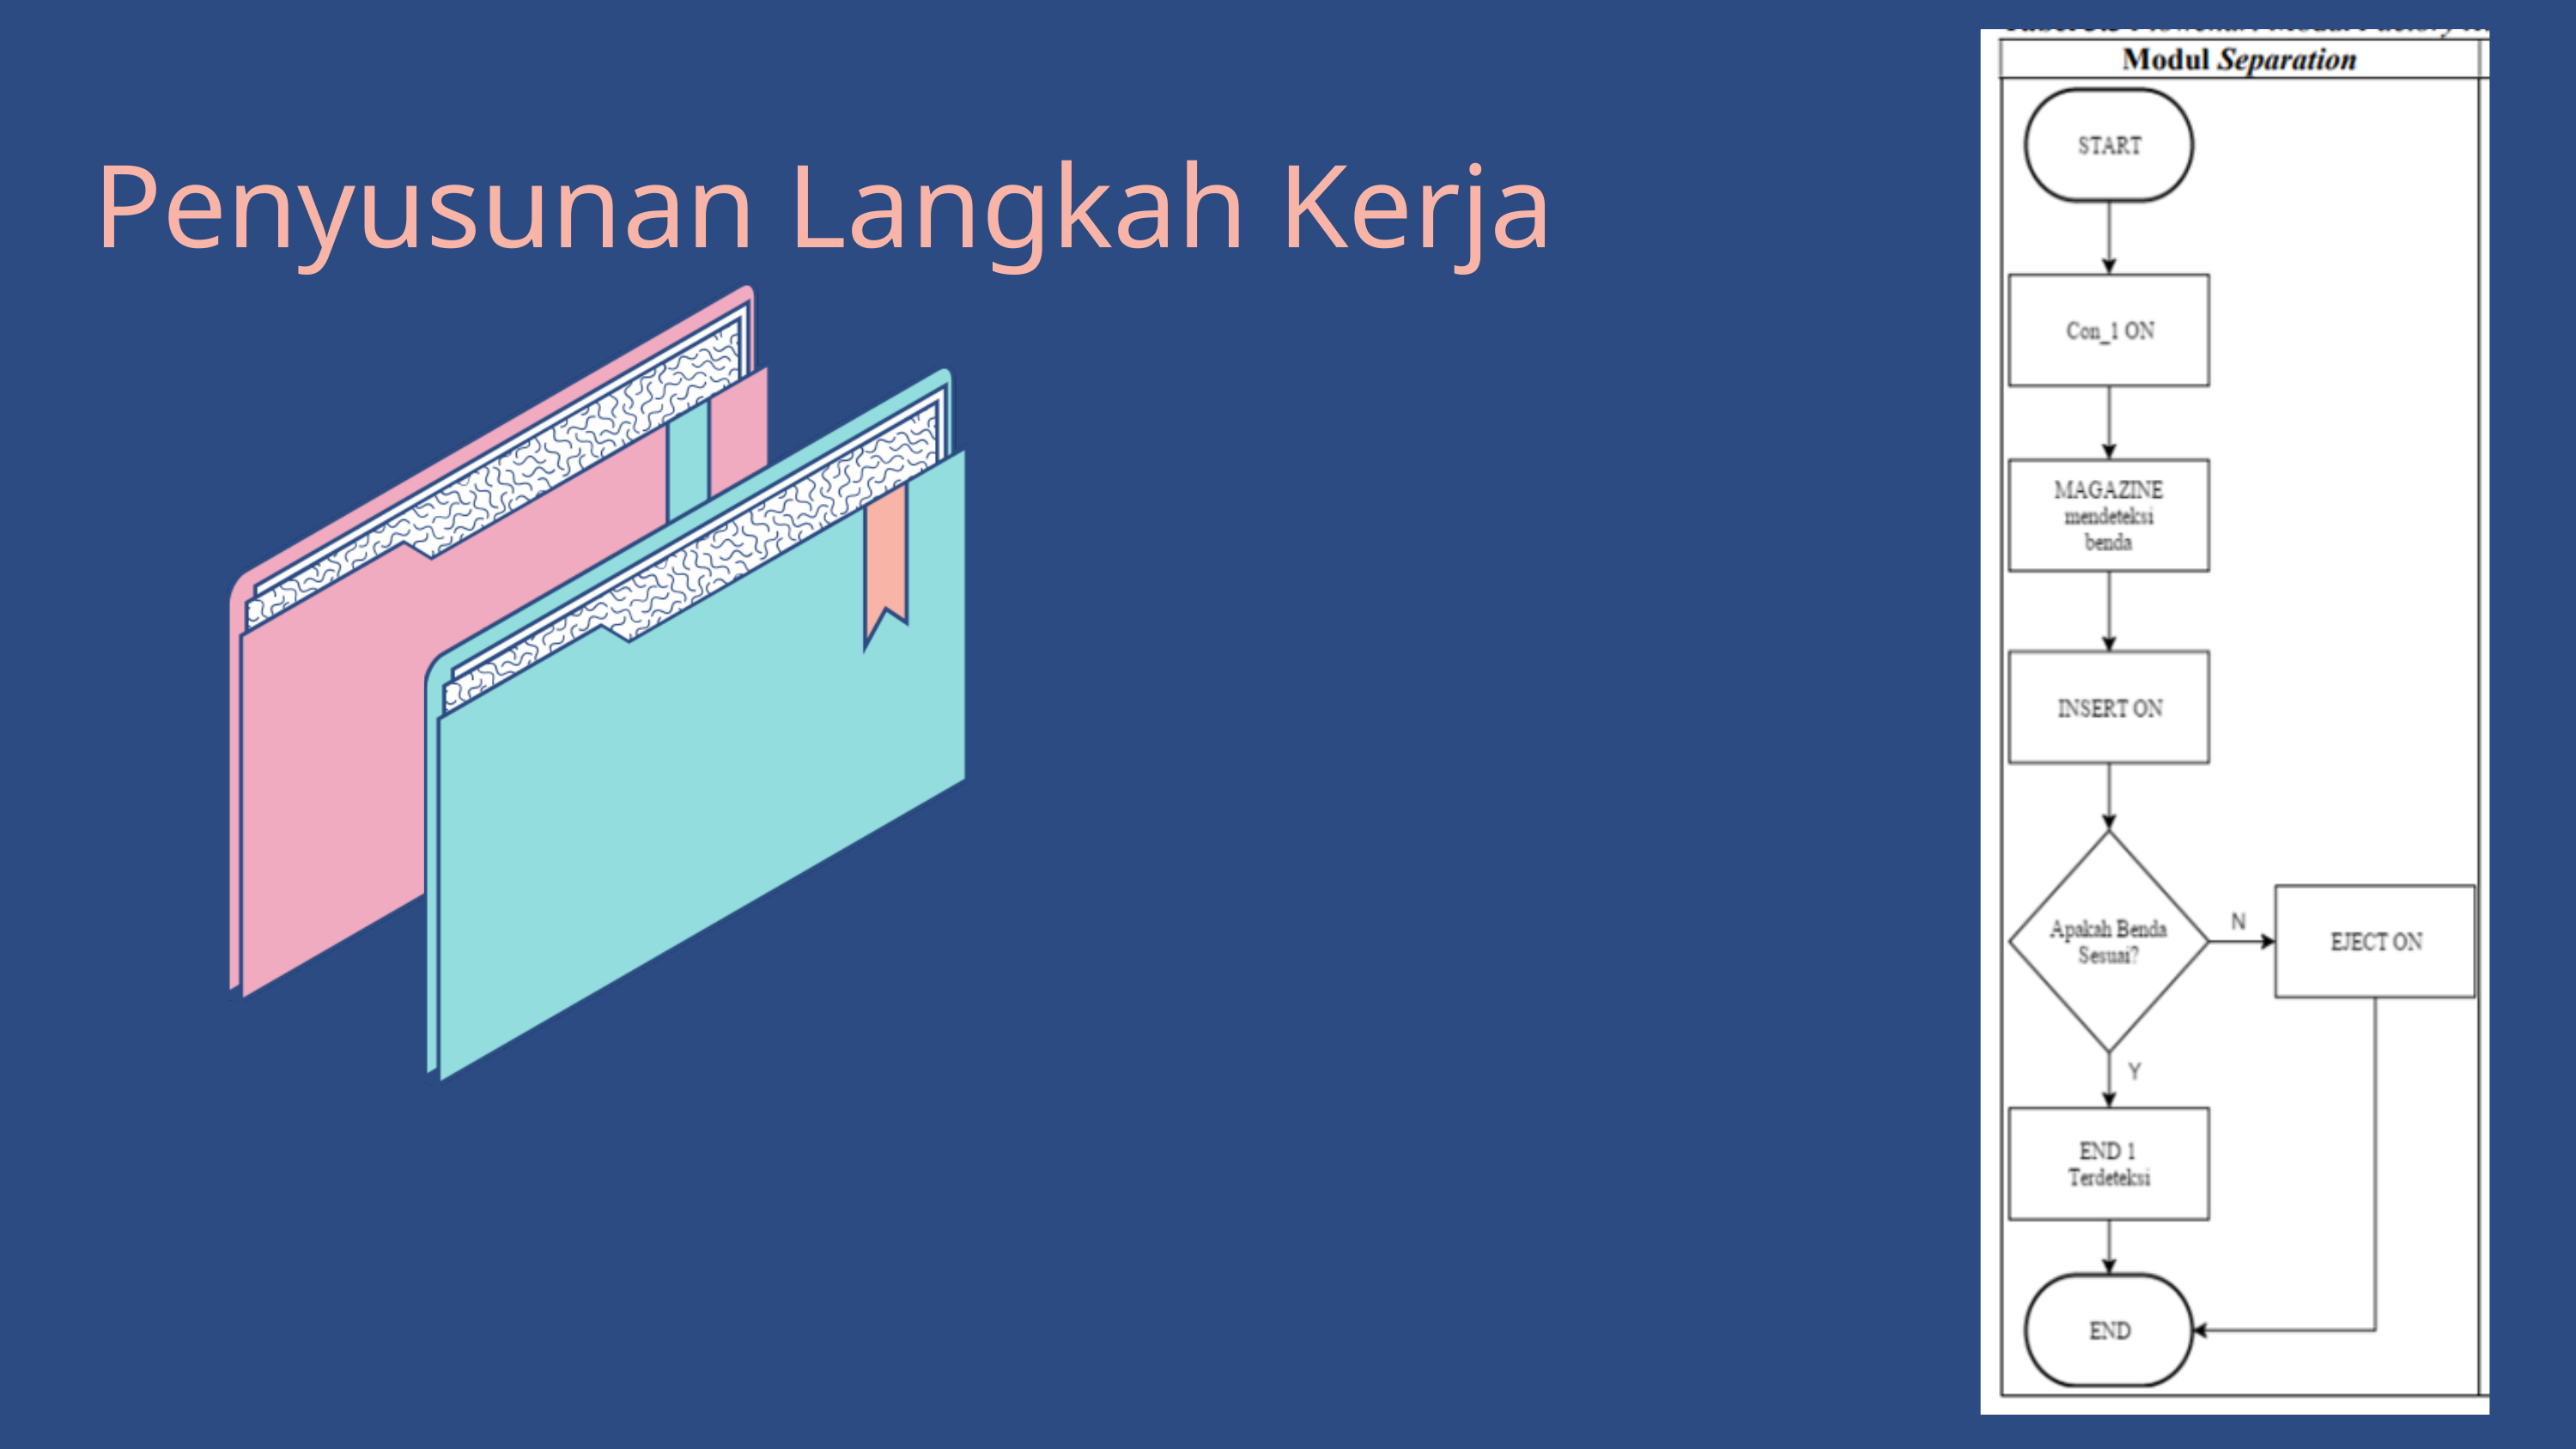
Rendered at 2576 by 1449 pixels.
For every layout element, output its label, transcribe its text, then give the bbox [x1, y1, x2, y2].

text_box [1980, 29, 2490, 1415]
text_box Penyusunan Langkah Kerja [93, 133, 1623, 271]
text_box [423, 365, 970, 1087]
text_box [226, 282, 773, 1003]
